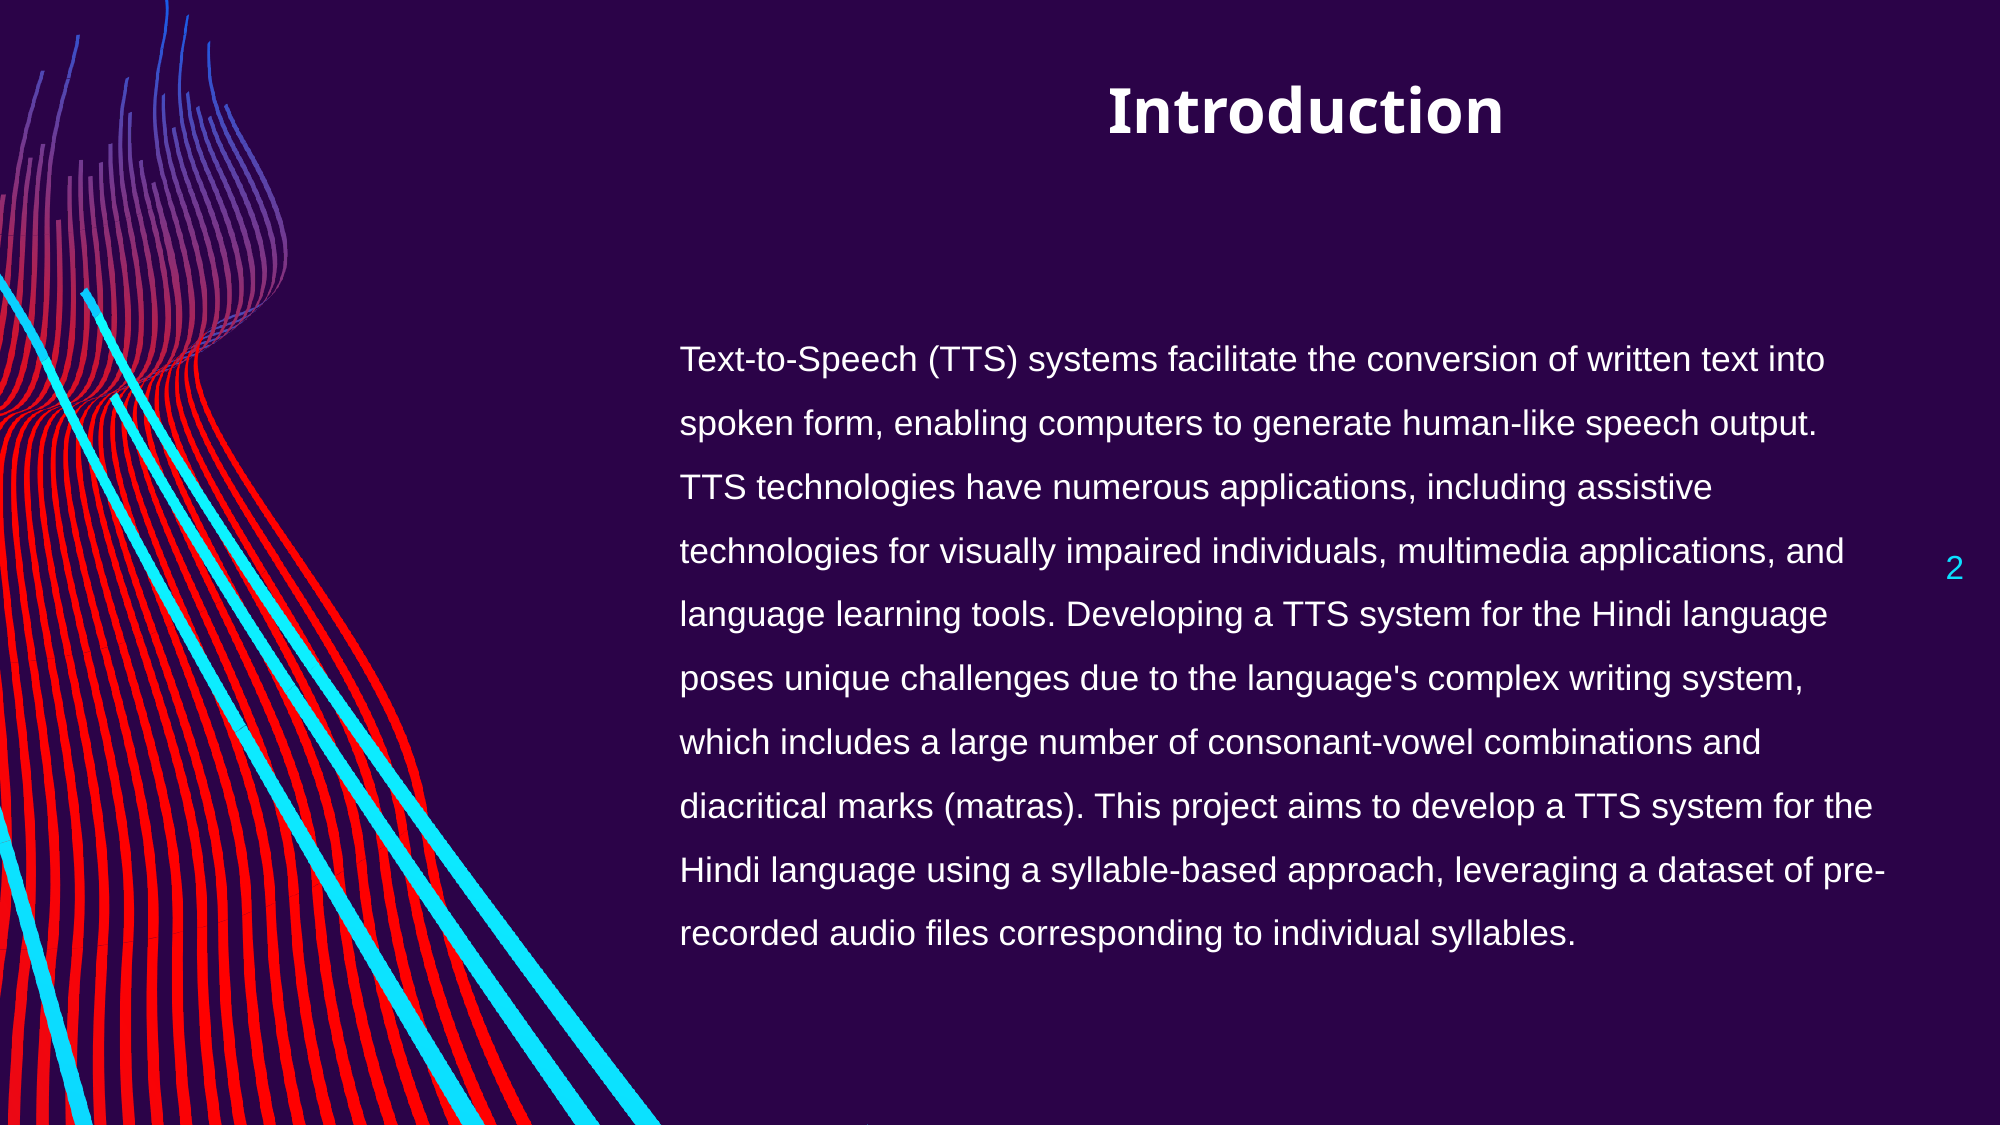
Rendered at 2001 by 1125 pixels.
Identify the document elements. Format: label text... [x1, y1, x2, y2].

picture [0, 0, 2000, 1125]
title Introduction [718, 71, 1852, 191]
list Text-to-Speech (TTS) systems facilitate the conversion of written text into spoken form, enabling computers to generate human-like speech output. TTS technologies have numerous applications, including assistive technologies for visually impaired individuals, multimedia applications, and language learning tools. Developing a TTS system for the Hindi language poses unique challenges due to the language's complex writing system, which includes a large number of consonant-vowel combinations and diacritical marks (matras). This project aims to develop a TTS system for the Hindi language using a syllable-based approach, leveraging a dataset of pre-recorded audio files corresponding to individual syllables. [664, 307, 1906, 1037]
slide_number 2 [1889, 519, 1980, 615]
